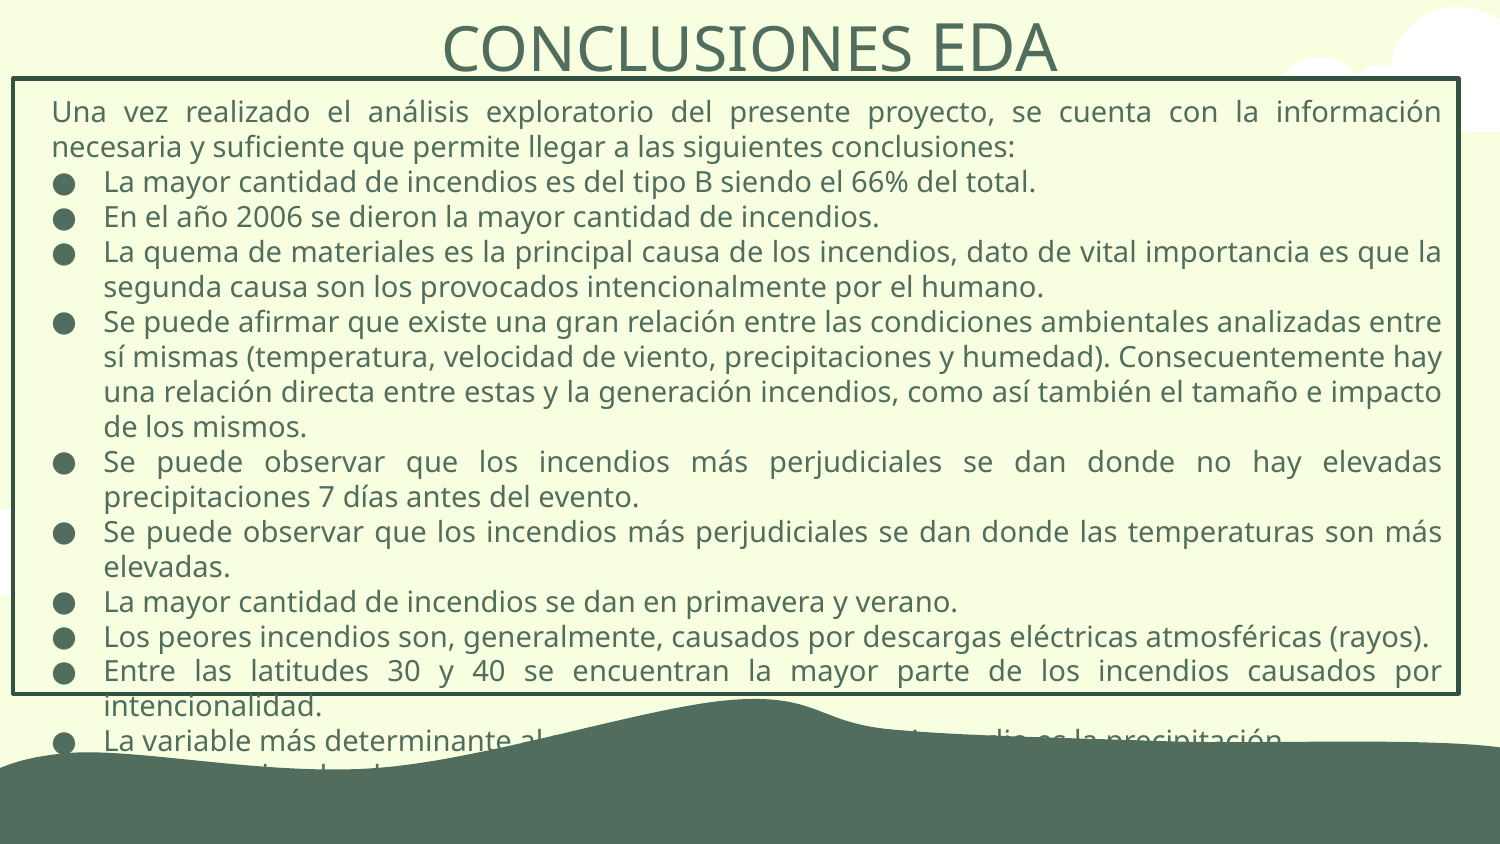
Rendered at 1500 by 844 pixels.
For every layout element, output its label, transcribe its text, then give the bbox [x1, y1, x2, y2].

text_box Una vez realizado el análisis exploratorio del presente proyecto, se cuenta con la información necesaria y suficiente que permite llegar a las siguientes conclusiones: La mayor cantidad de incendios es del tipo B siendo el 66% del total. En el año 2006 se dieron la mayor cantidad de incendios. La quema de materiales es la principal causa de los incendios, dato de vital importancia es que la segunda causa son los provocados intencionalmente por el humano. Se puede afirmar que existe una gran relación entre las condiciones ambientales analizadas entre sí mismas (temperatura, velocidad de viento, precipitaciones y humedad). Consecuentemente hay una relación directa entre estas y la generación incendios, como así también el tamaño e impacto de los mismos. Se puede observar que los incendios más perjudiciales se dan donde no hay elevadas precipitaciones 7 días antes del evento. Se puede observar que los incendios más perjudiciales se dan donde las temperaturas son más elevadas. La mayor cantidad de incendios se dan en primavera y verano. Los peores incendios son, generalmente, causados por descargas eléctricas atmosféricas (rayos). Entre las latitudes 30 y 40 se encuentran la mayor parte de los incendios causados por intencionalidad. La variable más determinante al momento de controlar un incendio es la precipitación. En los estados donde se dan los incendios más devastadores, no se dan la mayor cantidad de los eventos. [11, 76, 1461, 696]
title CONCLUSIONES EDA [118, 0, 1382, 76]
